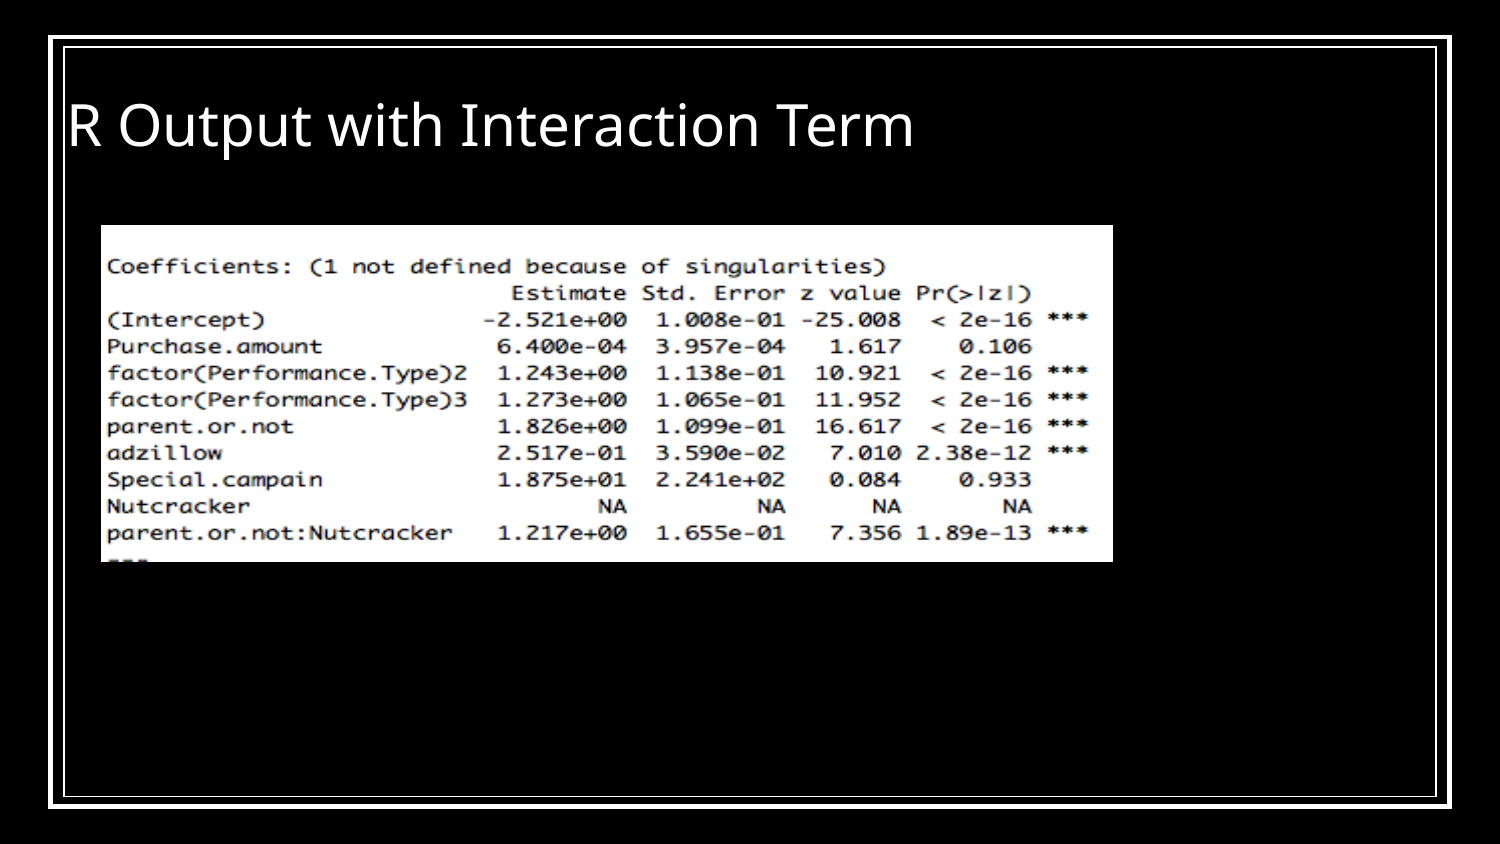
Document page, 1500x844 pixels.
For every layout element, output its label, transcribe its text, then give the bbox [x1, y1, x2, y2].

text_box [50, 37, 1450, 807]
picture [100, 225, 1113, 562]
title R Output with Interaction Term [51, 72, 1449, 167]
